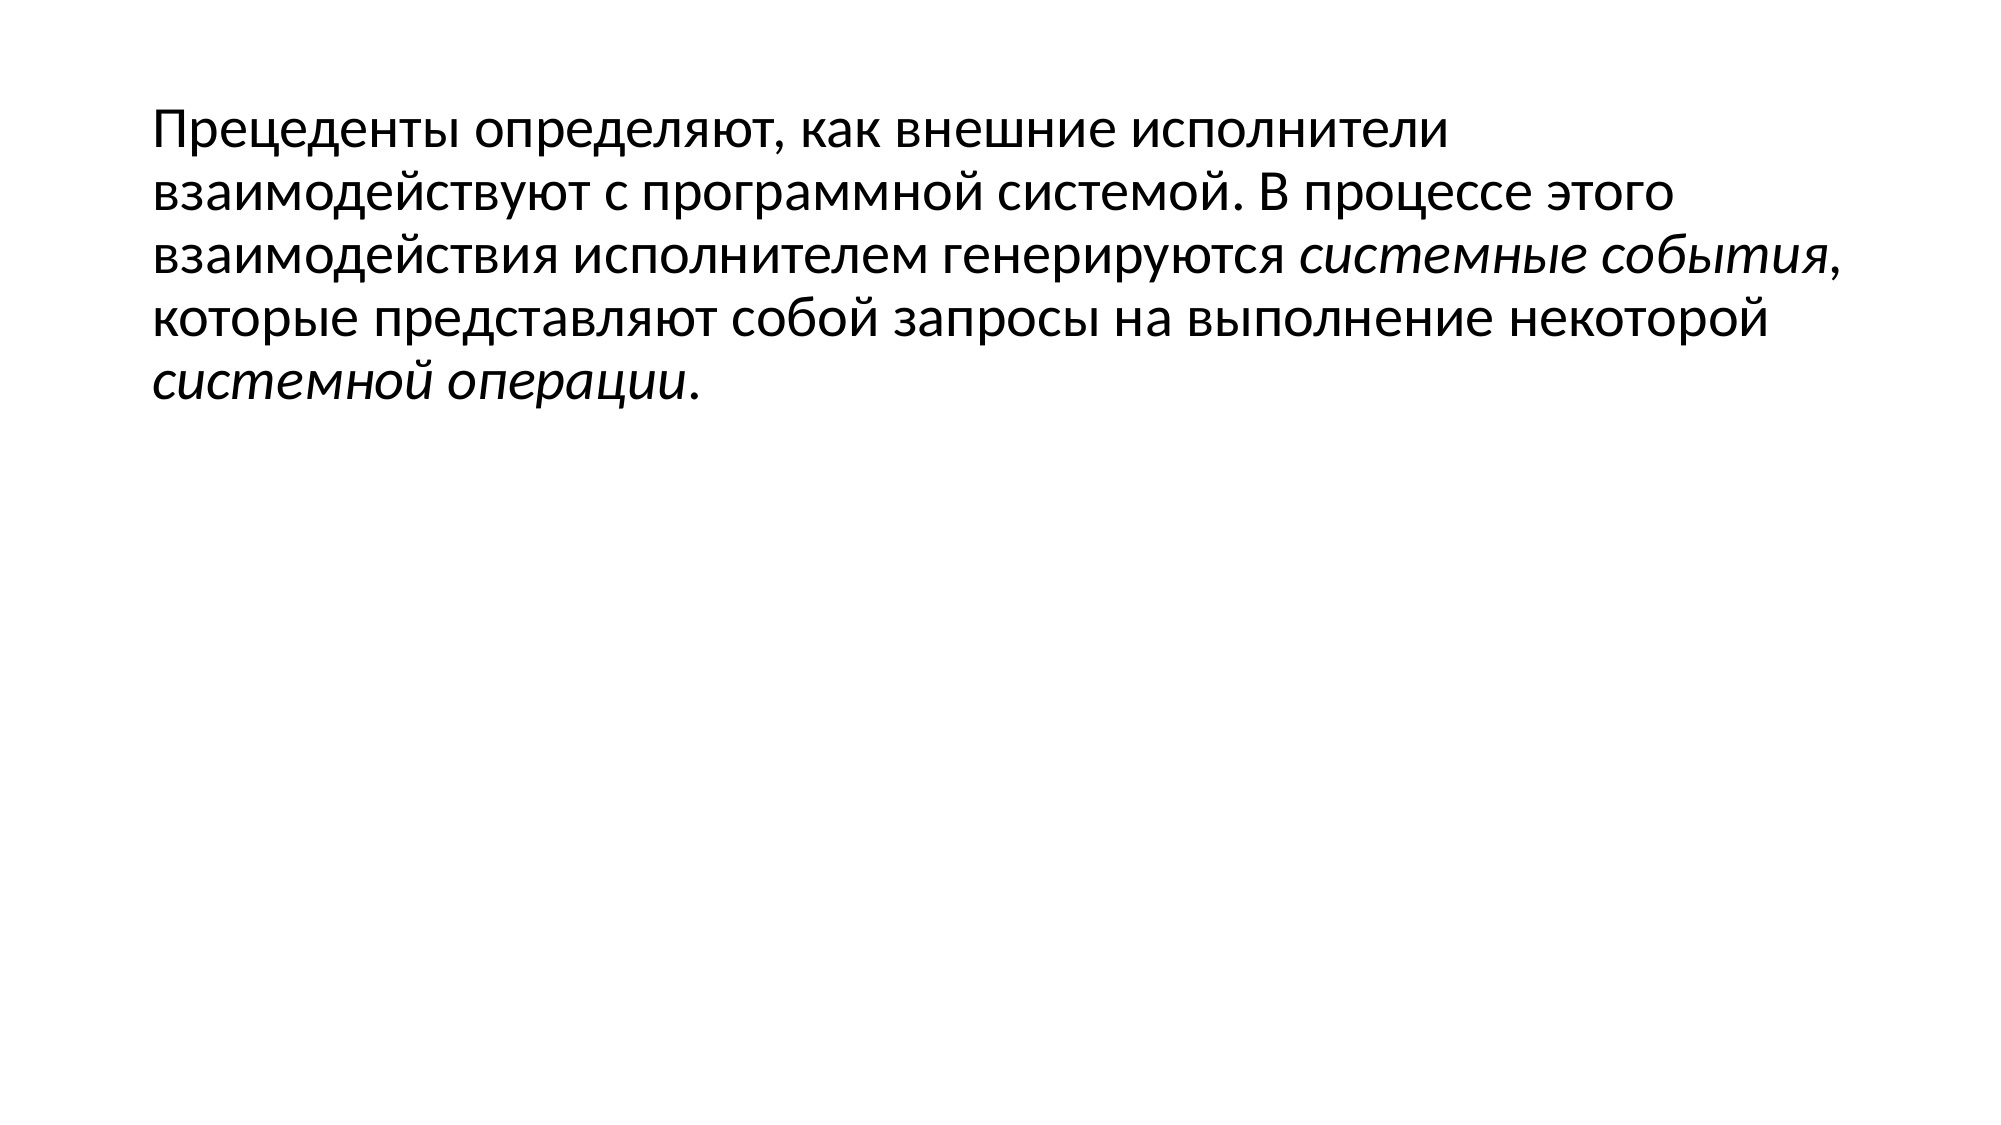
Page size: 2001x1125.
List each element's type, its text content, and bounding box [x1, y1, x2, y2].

list Прецеденты определяют, как внешние исполнители взаимодействуют с программной системой. В процессе этого взаимодействия исполнителем генерируются системные события, которые представляют собой запросы на выполнение некоторой системной операции. [137, 90, 1863, 1014]
